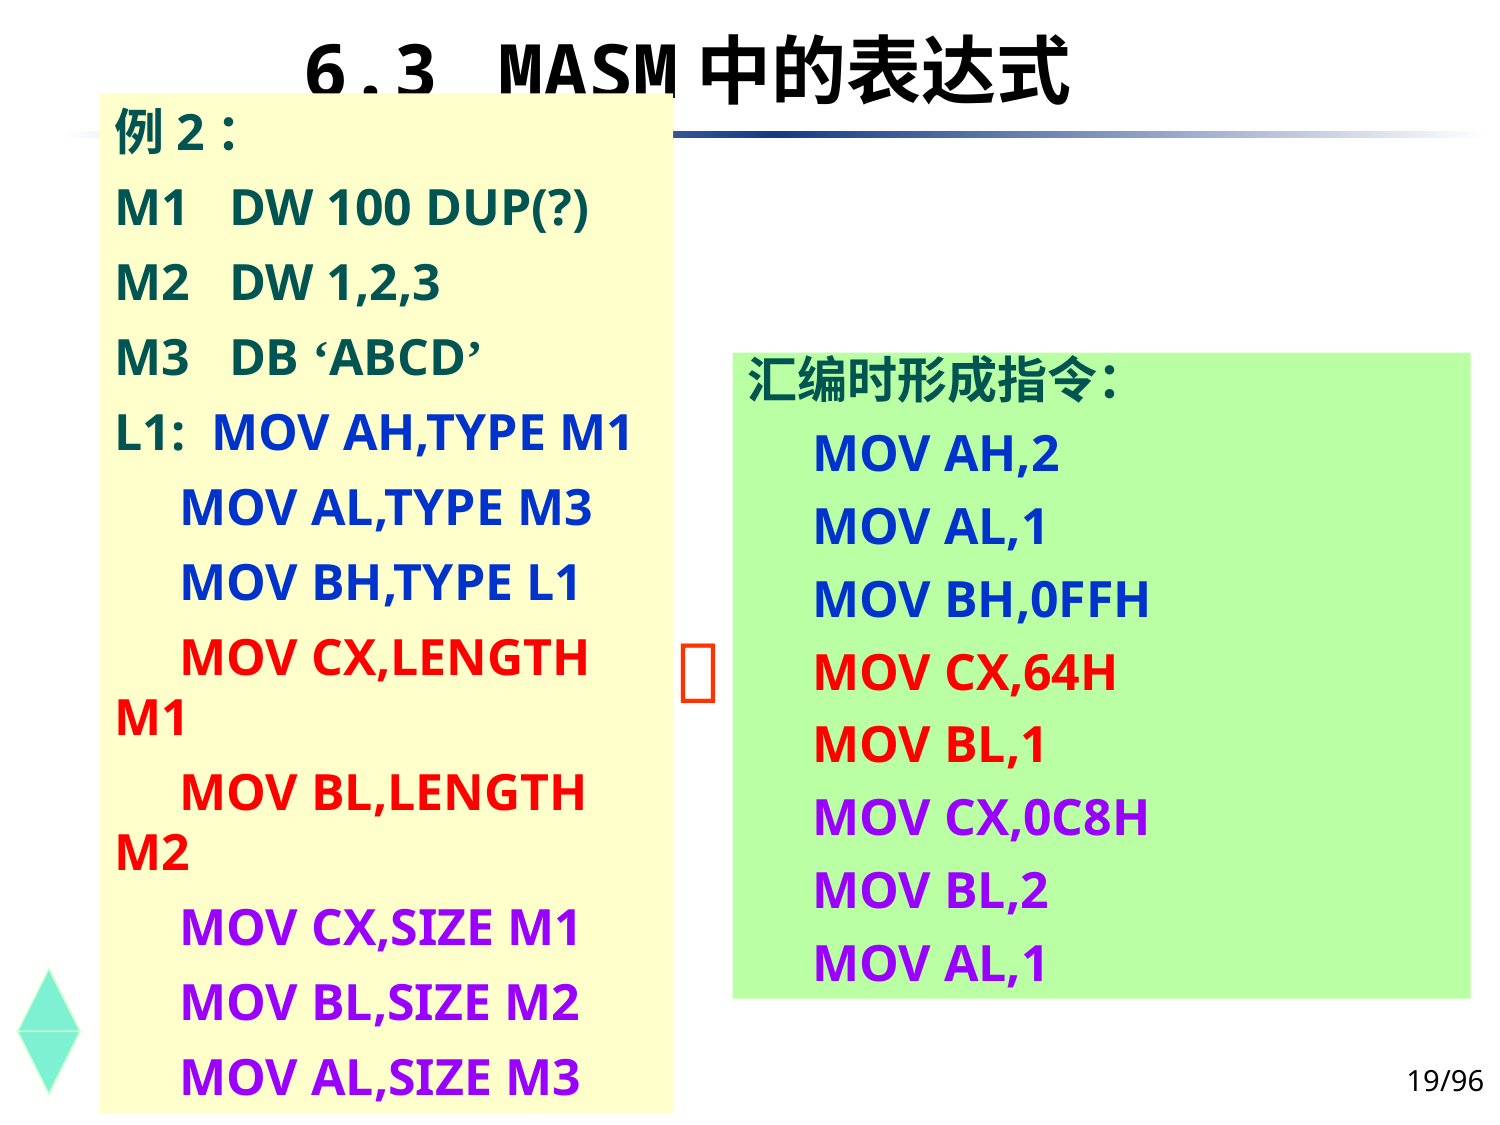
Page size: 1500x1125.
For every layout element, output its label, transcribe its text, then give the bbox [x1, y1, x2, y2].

text_box 例2： M1 DW 100 DUP(?) M2 DW 1,2,3 M3 DB ‘ABCD’ L1: MOV AH,TYPE M1 MOV AL,TYPE M3 MOV BH,TYPE L1 MOV CX,LENGTH M1 MOV BL,LENGTH M2 MOV CX,SIZE M1 MOV BL,SIZE M2 MOV AL,SIZE M3 [99, 93, 674, 1113]
text_box  [654, 612, 743, 728]
slide_number 19/96 [1186, 1034, 1500, 1111]
text_box 汇编时形成指令： MOV AH,2 MOV AL,1 MOV BH,0FFH MOV CX,64H MOV BL,1 MOV CX,0C8H MOV BL,2 MOV AL,1 [732, 352, 1471, 999]
text_box 6.3 MASM中的表达式 [289, 23, 1211, 114]
